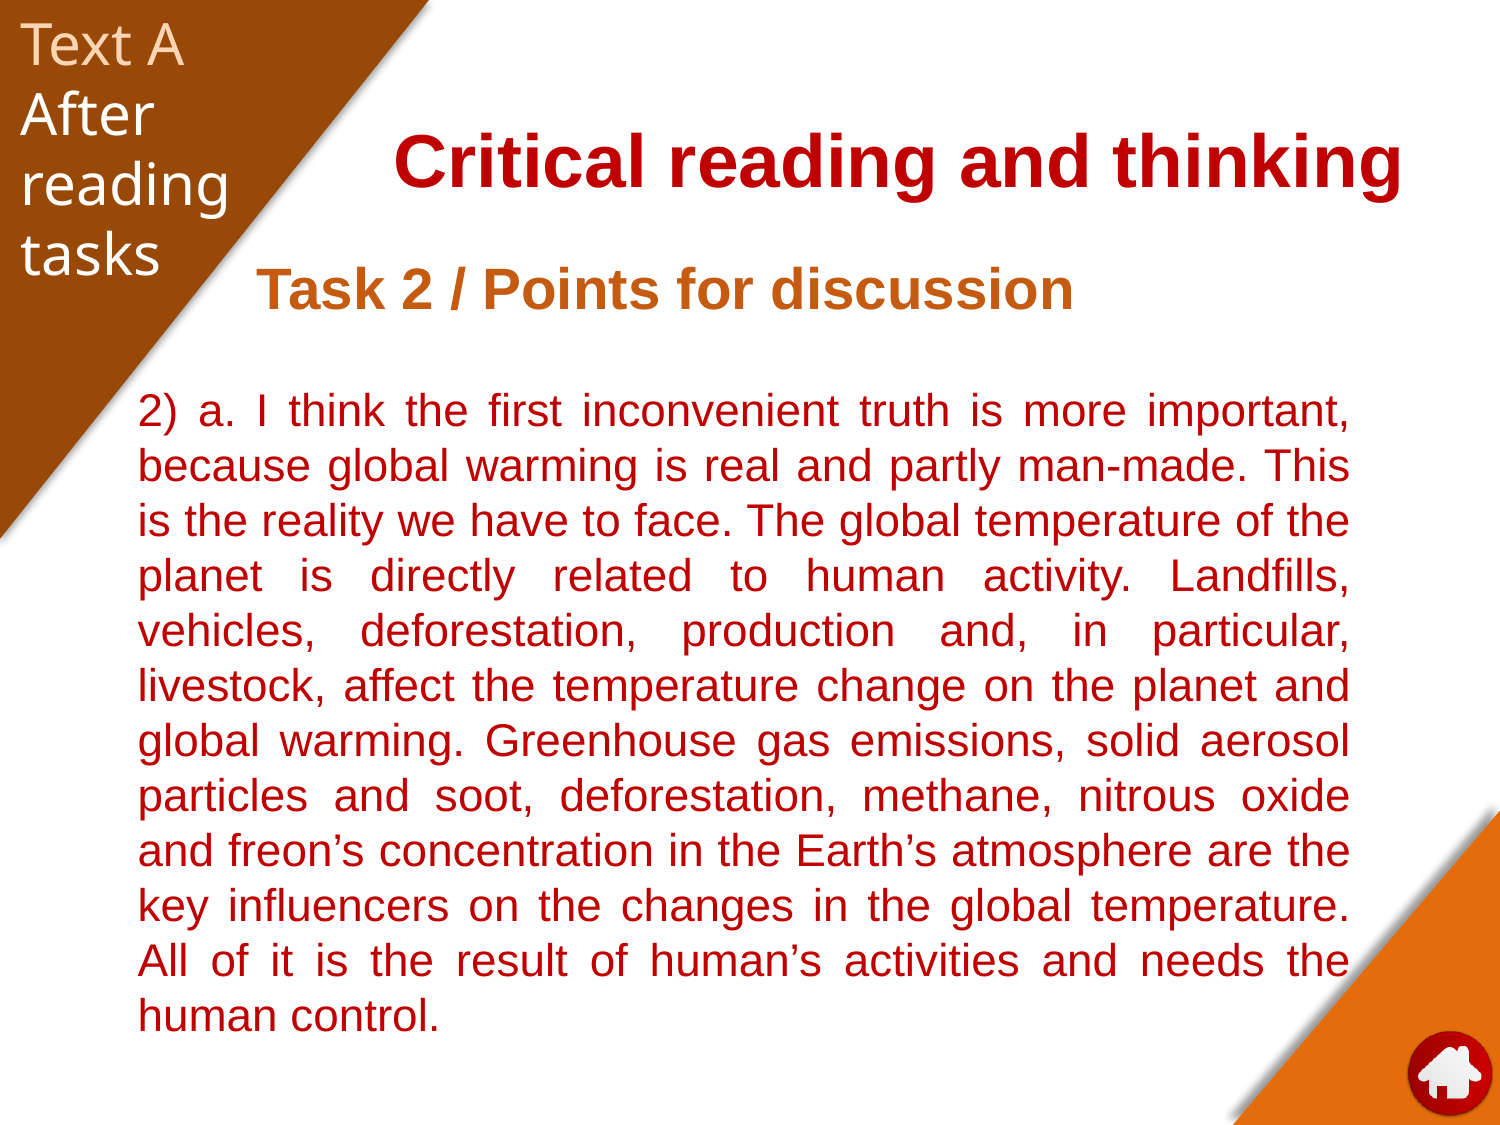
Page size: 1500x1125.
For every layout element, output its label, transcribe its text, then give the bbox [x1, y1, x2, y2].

text_box Task 2 / Points for discussion [242, 243, 1164, 329]
text_box Critical reading and thinking [378, 105, 1420, 210]
text_box [0, 0, 432, 541]
text_box 2) a. I think the first inconvenient truth is more important, because global warming is real and partly man-made. This is the reality we have to face. The global temperature of the planet is directly related to human activity. Landfills, vehicles, deforestation, production and, in particular, livestock, affect the temperature change on the planet and global warming. Greenhouse gas emissions, solid aerosol particles and soot, deforestation, methane, nitrous oxide and freon’s concentration in the Earth’s atmosphere are the key influencers on the changes in the global temperature. All of it is the result of human’s activities and needs the human control. [122, 373, 1367, 1048]
text_box [1230, 808, 1500, 1125]
text_box Text A After reading tasks [5, 26, 339, 268]
picture [1399, 1024, 1500, 1125]
